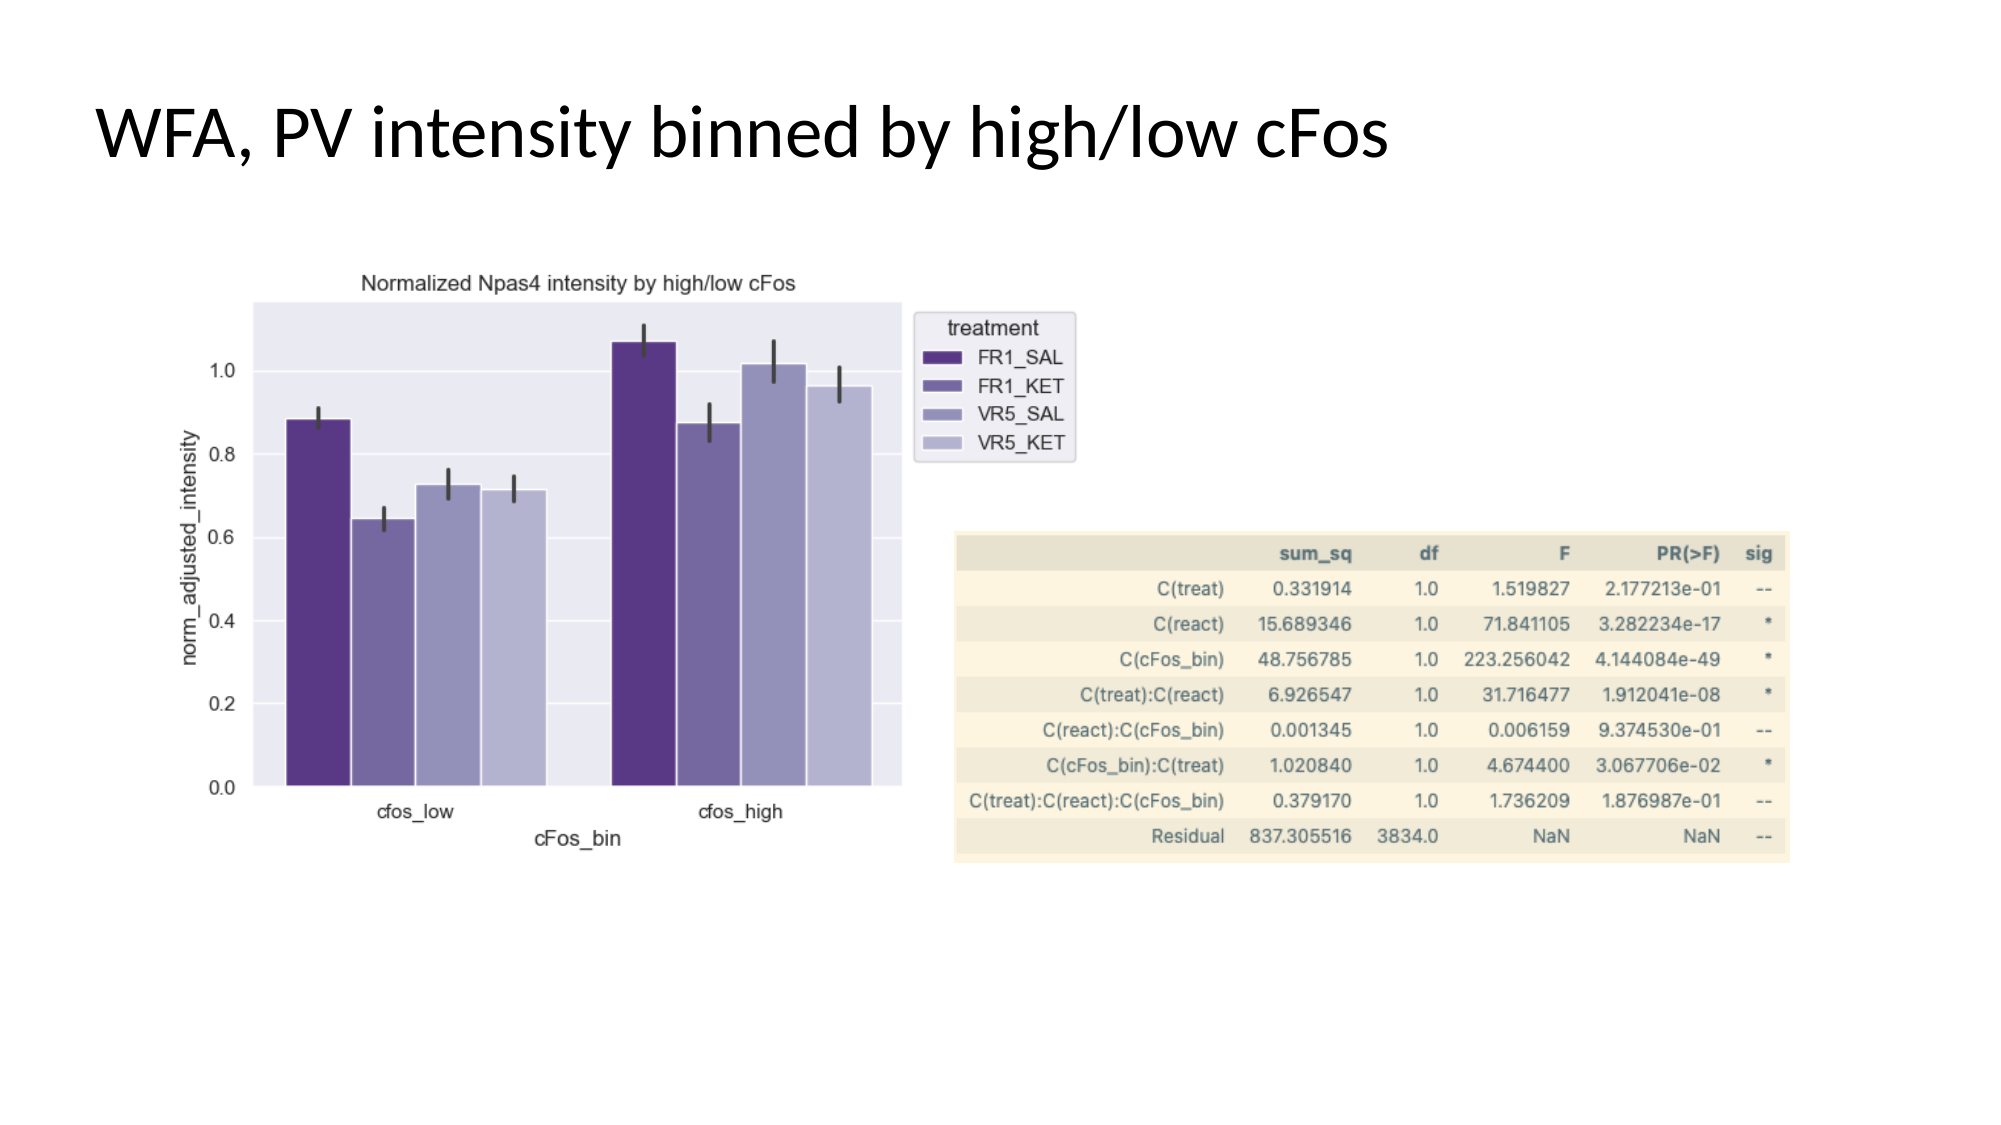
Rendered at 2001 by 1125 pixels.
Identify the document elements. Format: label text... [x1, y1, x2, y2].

text_box WFA, PV intensity binned by high/low cFos [80, 74, 1828, 180]
picture [167, 262, 1790, 863]
